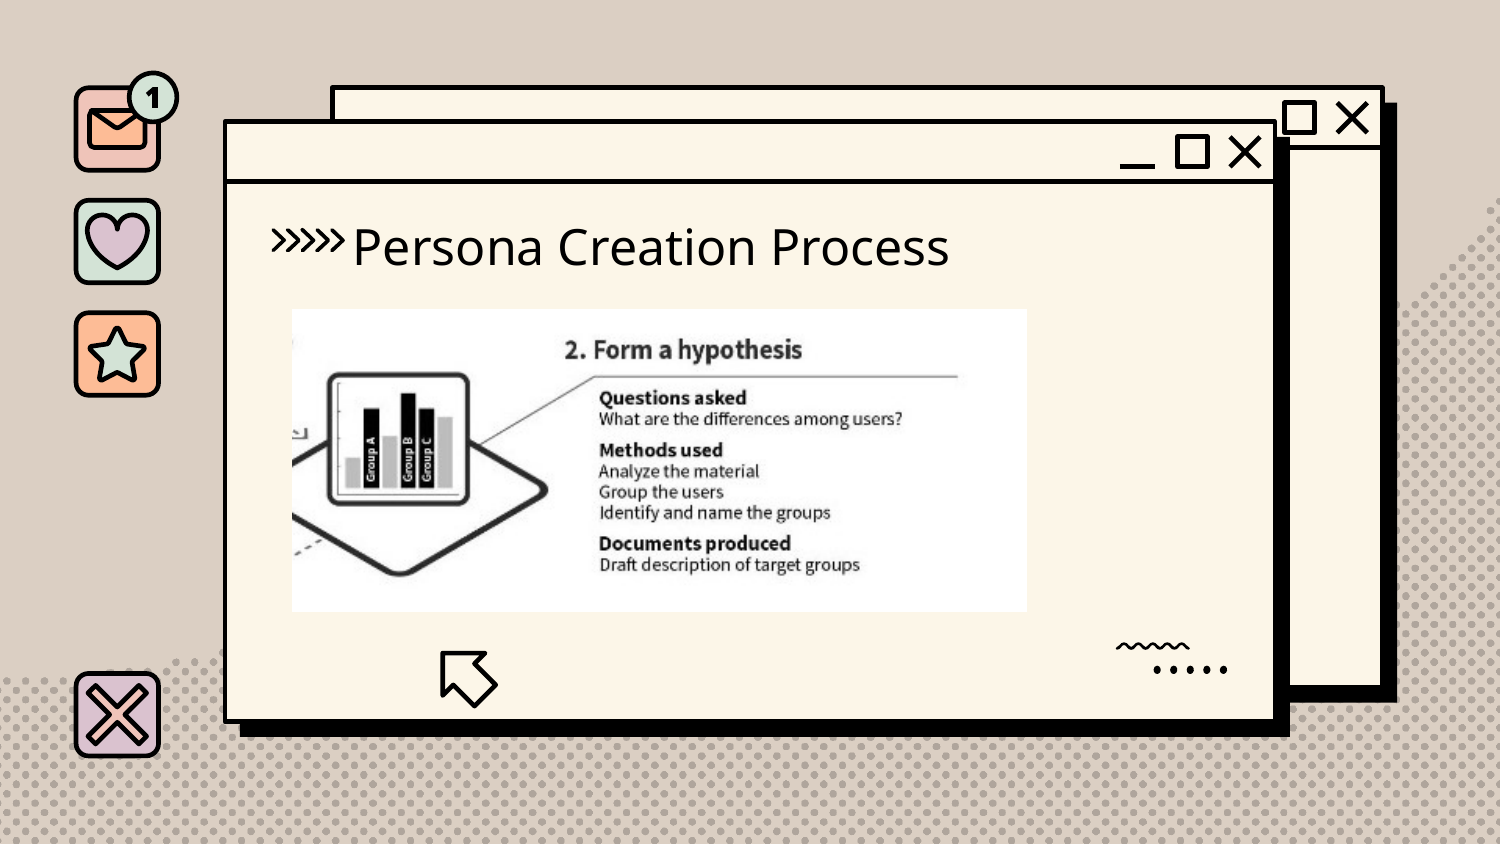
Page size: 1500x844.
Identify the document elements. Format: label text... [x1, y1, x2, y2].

text_box [1115, 642, 1190, 650]
text_box [1186, 665, 1194, 674]
text_box [271, 228, 287, 252]
text_box [330, 228, 345, 252]
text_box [75, 312, 159, 396]
text_box [1153, 665, 1161, 674]
text_box [1203, 665, 1211, 674]
text_box [1219, 665, 1228, 674]
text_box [75, 199, 159, 283]
text_box [442, 653, 496, 707]
title Persona Creation Process [337, 200, 1163, 295]
text_box [285, 228, 301, 252]
text_box [300, 227, 316, 252]
text_box [315, 228, 330, 252]
text_box [1170, 665, 1178, 674]
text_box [66, 663, 169, 766]
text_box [75, 72, 180, 171]
picture [291, 309, 1027, 612]
